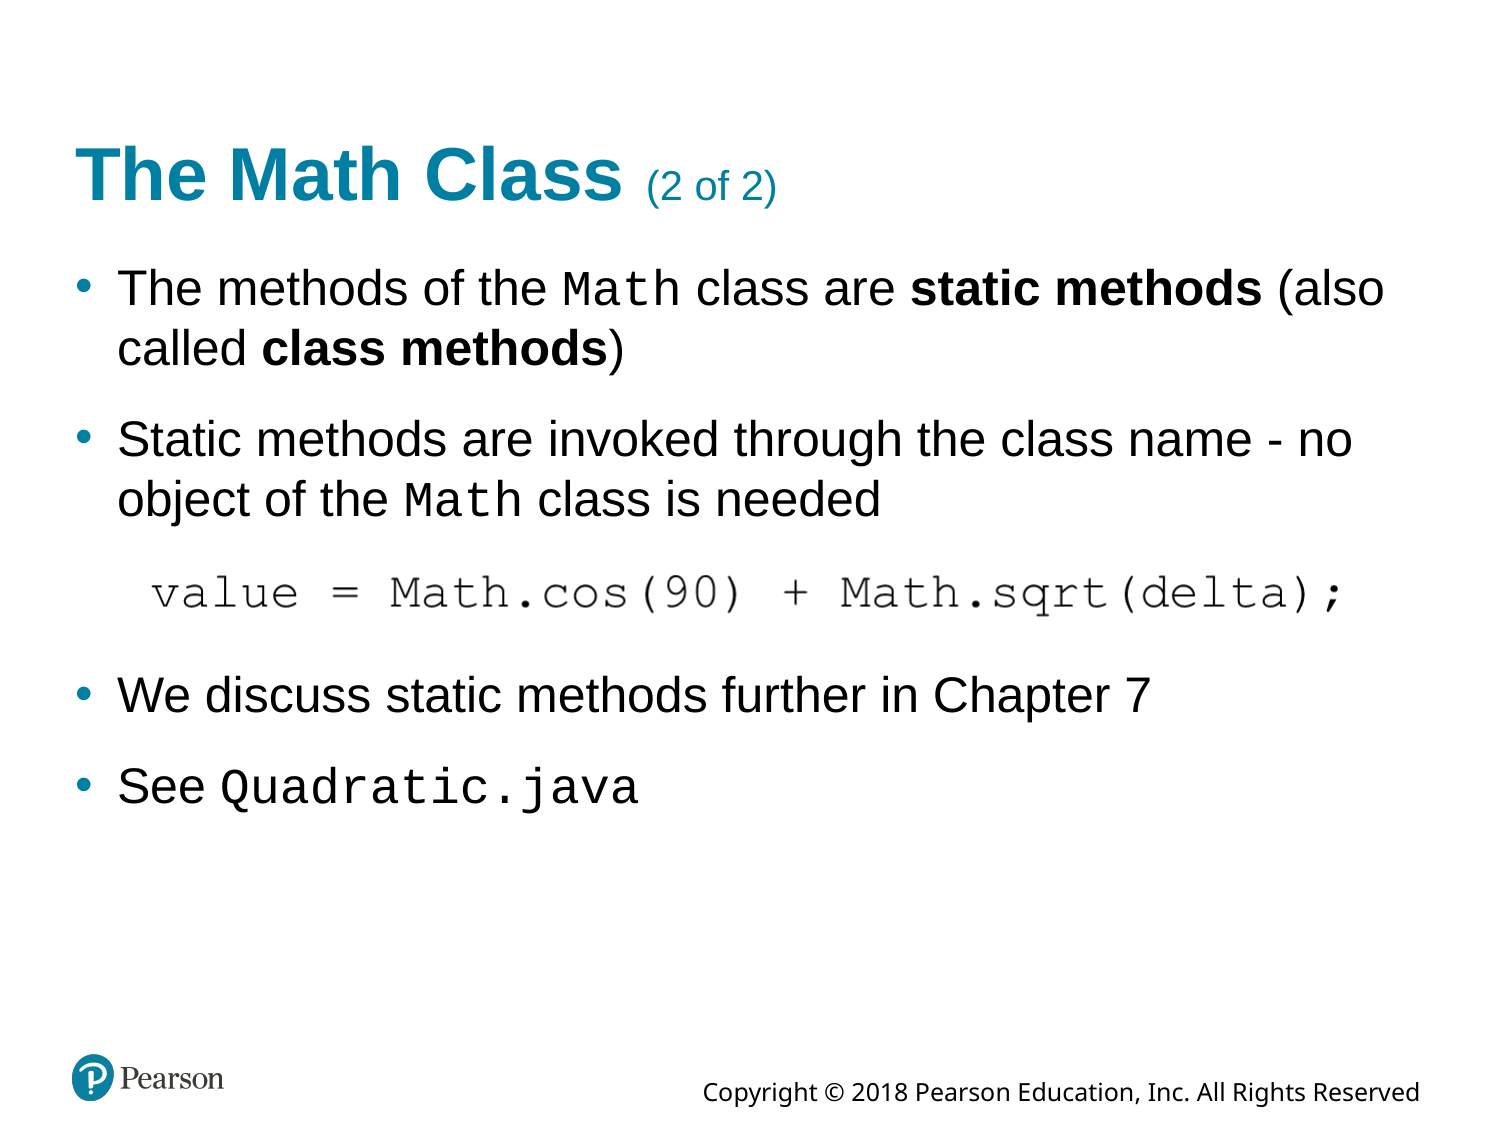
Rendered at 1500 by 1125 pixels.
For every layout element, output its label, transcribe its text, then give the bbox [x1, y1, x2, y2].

picture [98, 1054, 224, 1101]
list We discuss static methods further in Chapter 7 See Quadratic.java [75, 662, 1425, 829]
picture [72, 1087, 83, 1101]
list The methods of the Math class are static methods (also called class methods) Static methods are invoked through the class name - no object of the Math class is needed [75, 255, 1425, 537]
title The Math Class (2 of 2) [75, 35, 1425, 216]
picture [120, 546, 1380, 653]
picture [72, 1054, 88, 1070]
picture [80, 1063, 106, 1088]
